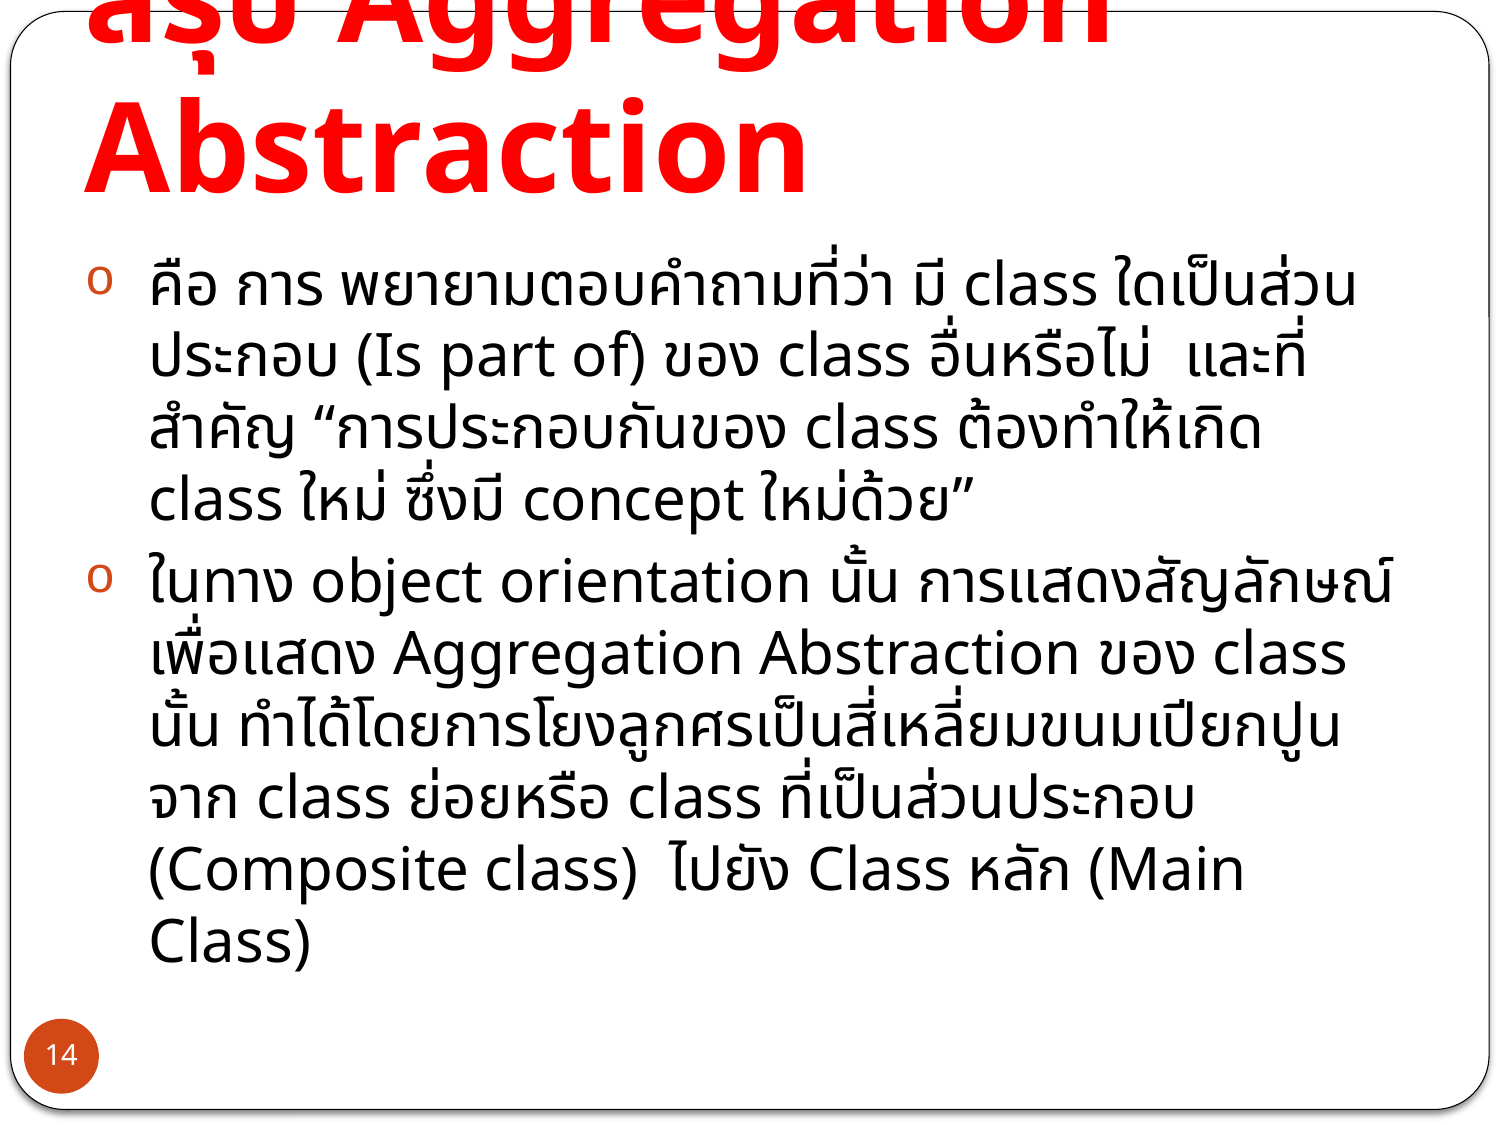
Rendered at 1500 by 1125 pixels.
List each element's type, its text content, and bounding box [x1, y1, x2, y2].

slide_number 14 [23, 1018, 99, 1094]
title สรุป Aggregation Abstraction [70, 45, 1425, 233]
list คือ การ พยายามตอบคำถามที่ว่า มี class ใดเป็นส่วนประกอบ (Is part of) ของ class อื่นหรือไม่ และที่สำคัญ “การประกอบกันของ class ต้องทำให้เกิด class ใหม่ ซึ่งมี concept ใหม่ด้วย” ในทาง object orientation นั้น การแสดงสัญลักษณ์เพื่อแสดง Aggregation Abstraction ของ class นั้น ทำได้โดยการโยงลูกศรเป็นสี่เหลี่ยมขนมเปียกปูน จาก class ย่อยหรือ class ที่เป็นส่วนประกอบ (Composite class) ไปยัง Class หลัก (Main Class) [70, 237, 1425, 988]
